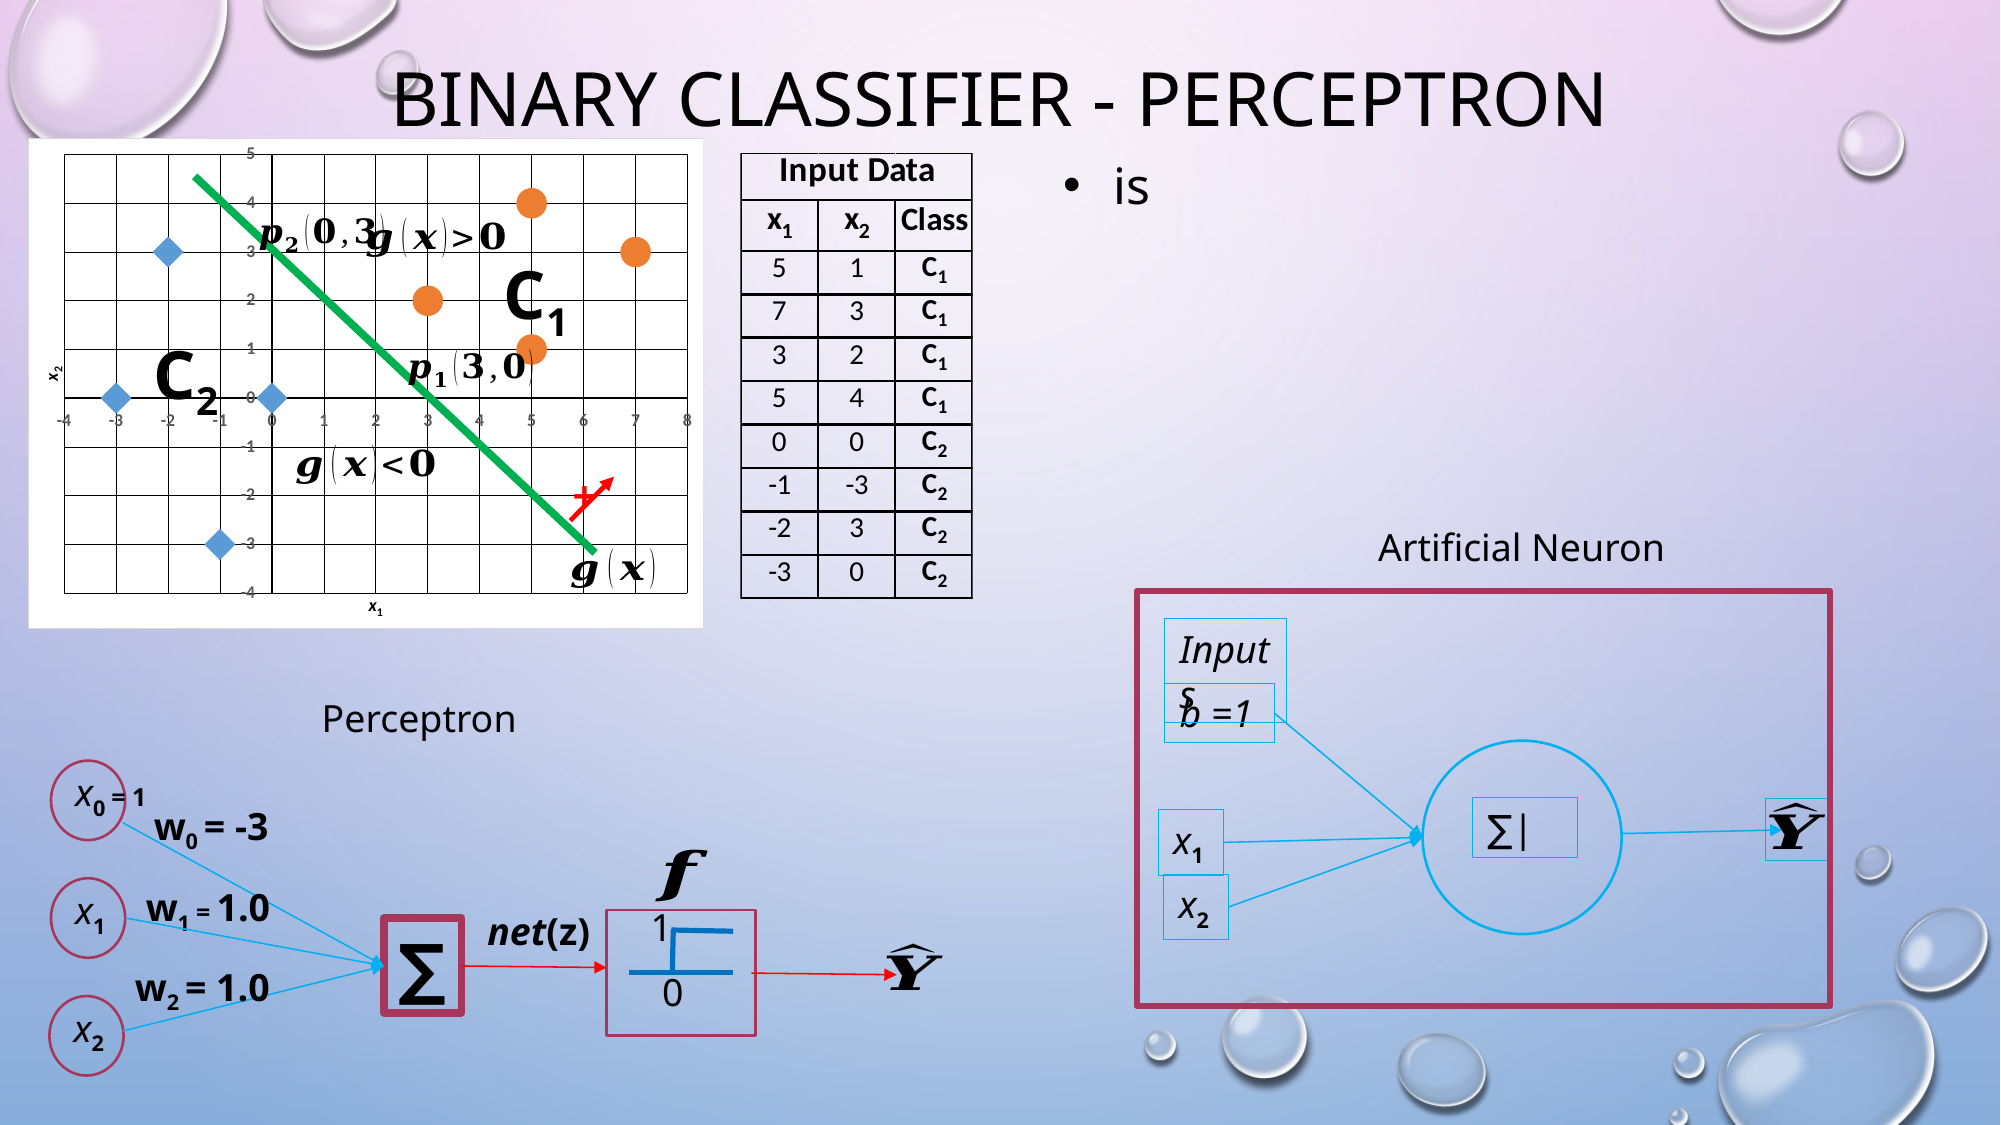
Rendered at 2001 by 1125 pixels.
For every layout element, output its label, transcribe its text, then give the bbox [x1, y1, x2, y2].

title Binary classifier - perceptron [149, 39, 1850, 165]
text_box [27, 137, 704, 630]
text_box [1136, 516, 1831, 1007]
picture [0, 0, 2000, 1125]
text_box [49, 687, 948, 1076]
